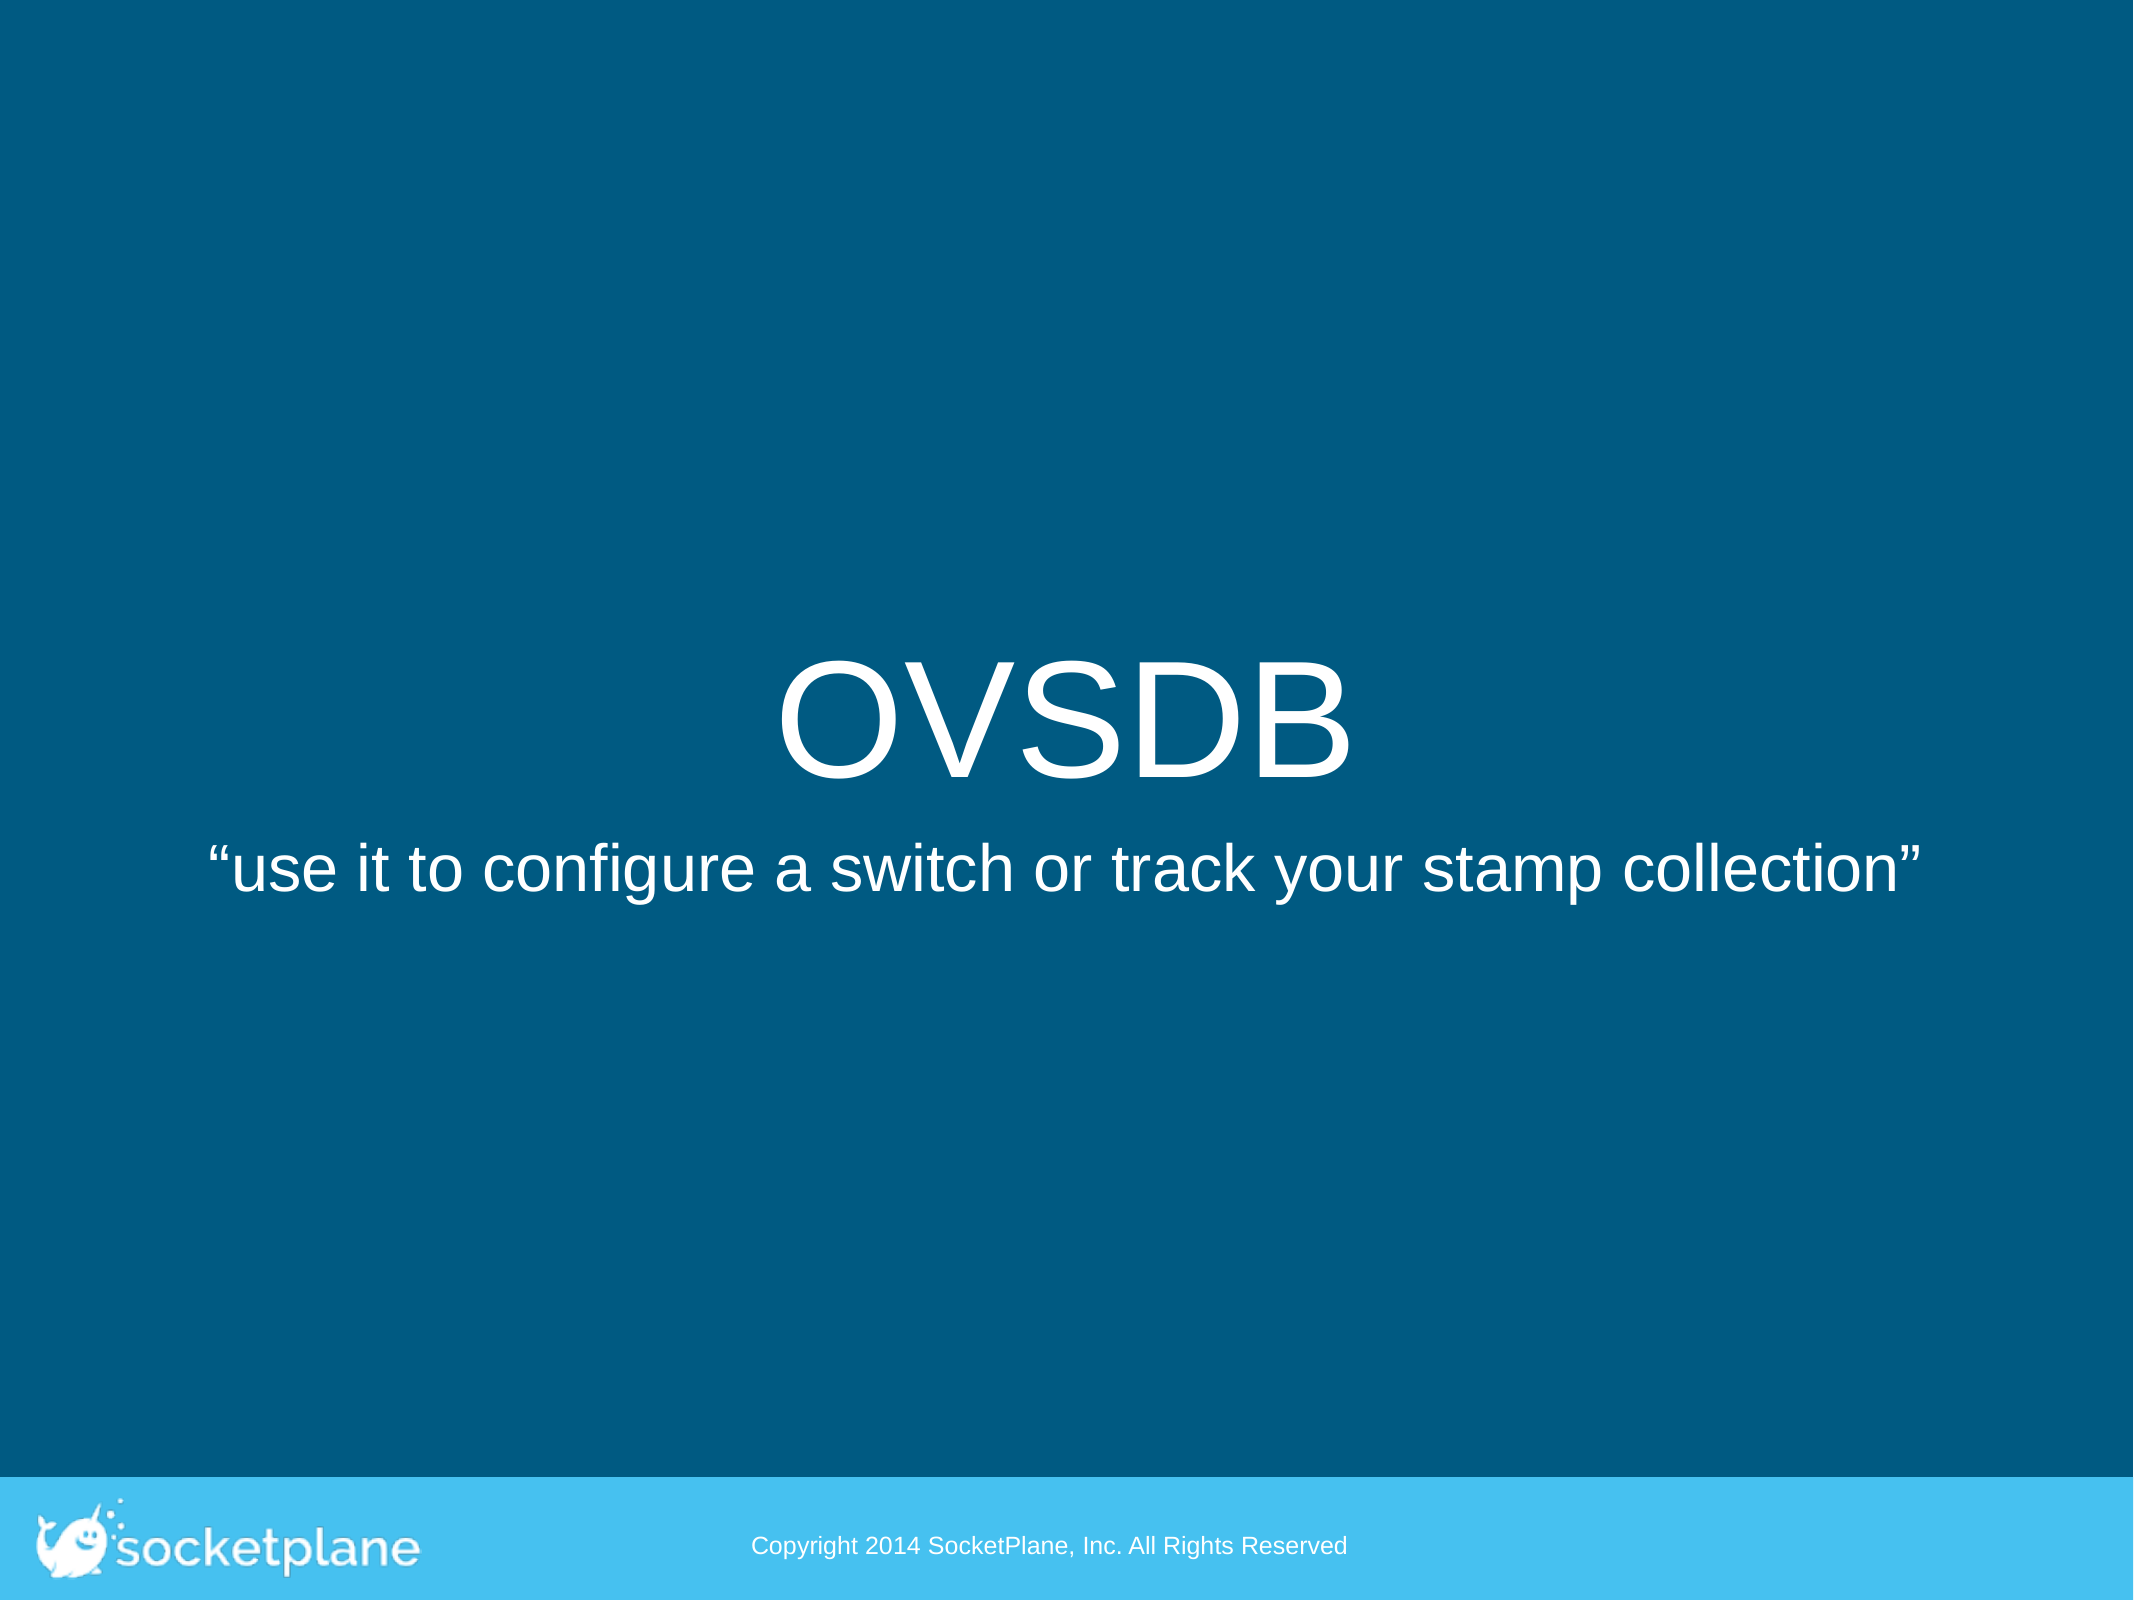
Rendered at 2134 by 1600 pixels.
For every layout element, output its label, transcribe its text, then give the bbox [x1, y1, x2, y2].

list “use it to configure a switch or track your stamp collection” [207, 824, 1926, 1011]
title OVSDB [207, 268, 1926, 811]
picture [0, 1478, 2134, 1600]
